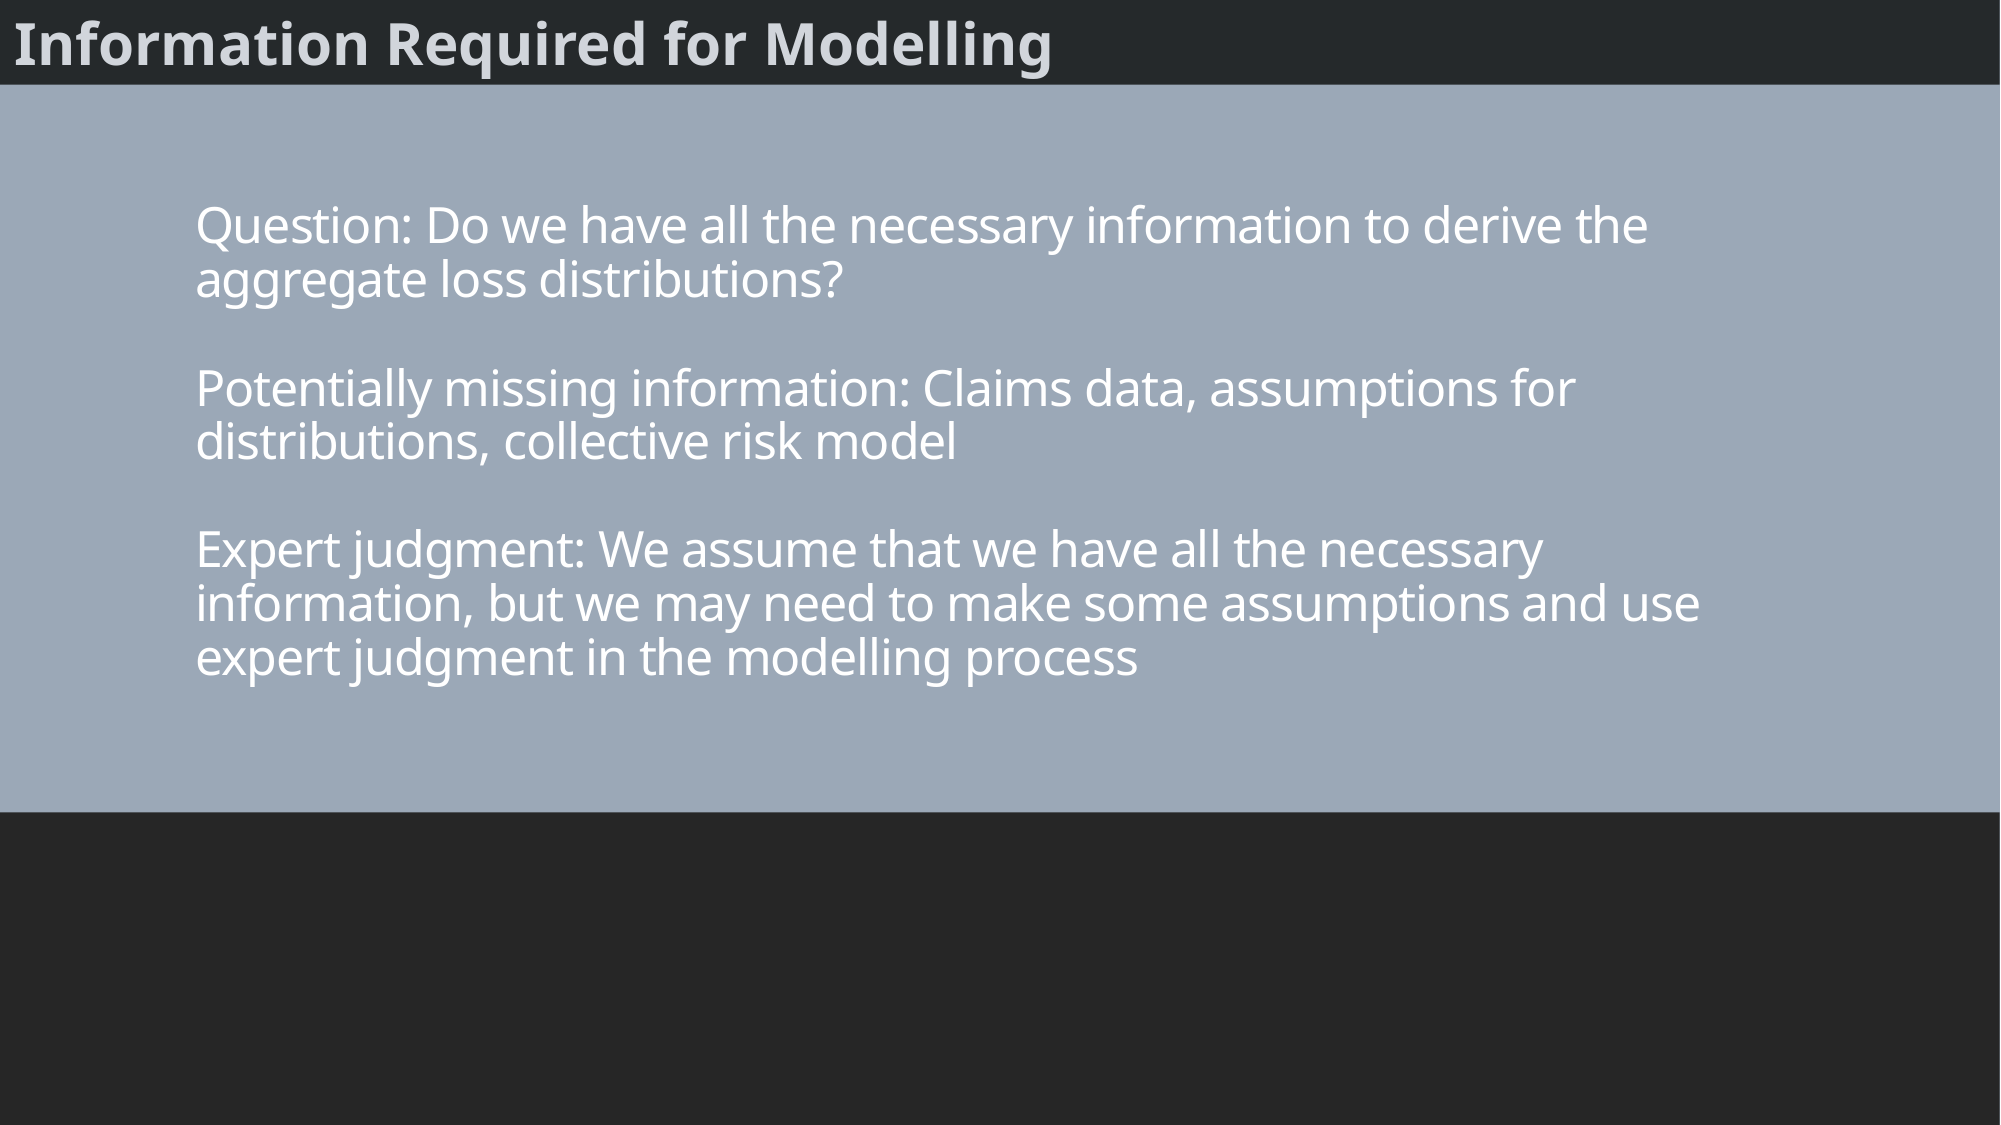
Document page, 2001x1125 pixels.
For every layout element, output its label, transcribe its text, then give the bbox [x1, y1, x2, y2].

text_box [0, 811, 2000, 1125]
title Question: Do we have all the necessary information to derive the aggregate loss distributions? Potentially missing information: Claims data, assumptions for distributions, collective risk model Expert judgment: We assume that we have all the necessary information, but we may need to make some assumptions and use expert judgment in the modelling process [180, 124, 1830, 763]
text_box Information Required for Modelling [0, 0, 2000, 85]
text_box [0, 85, 2000, 811]
